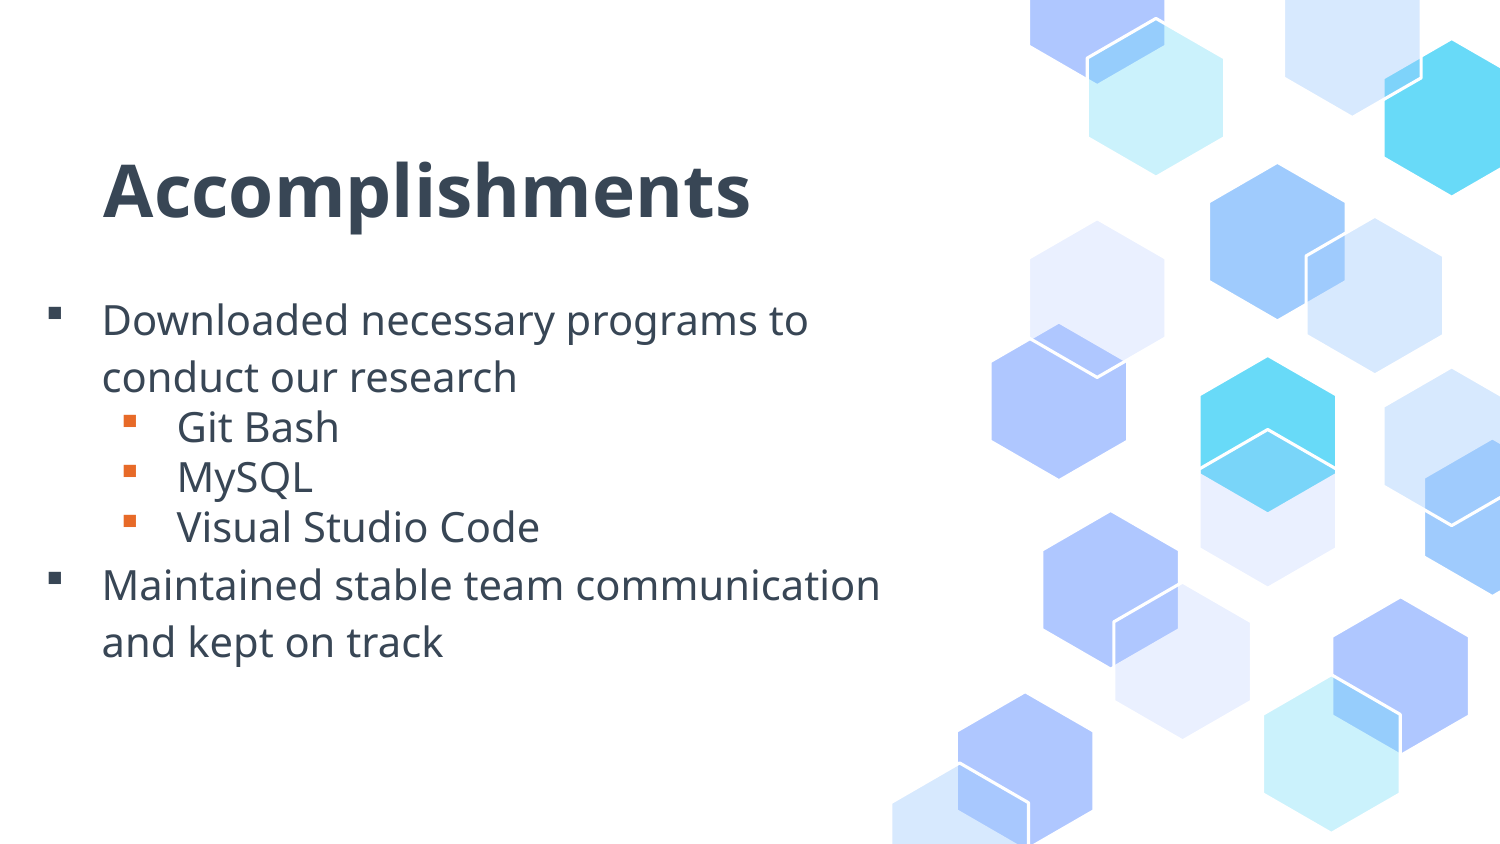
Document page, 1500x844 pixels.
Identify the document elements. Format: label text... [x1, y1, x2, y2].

subtitle Downloaded necessary programs to conduct our research Git Bash MySQL Visual Studio Code Maintained stable team communication and kept on track [30, 271, 885, 834]
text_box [890, 0, 1500, 844]
title Accomplishments [88, 129, 885, 224]
